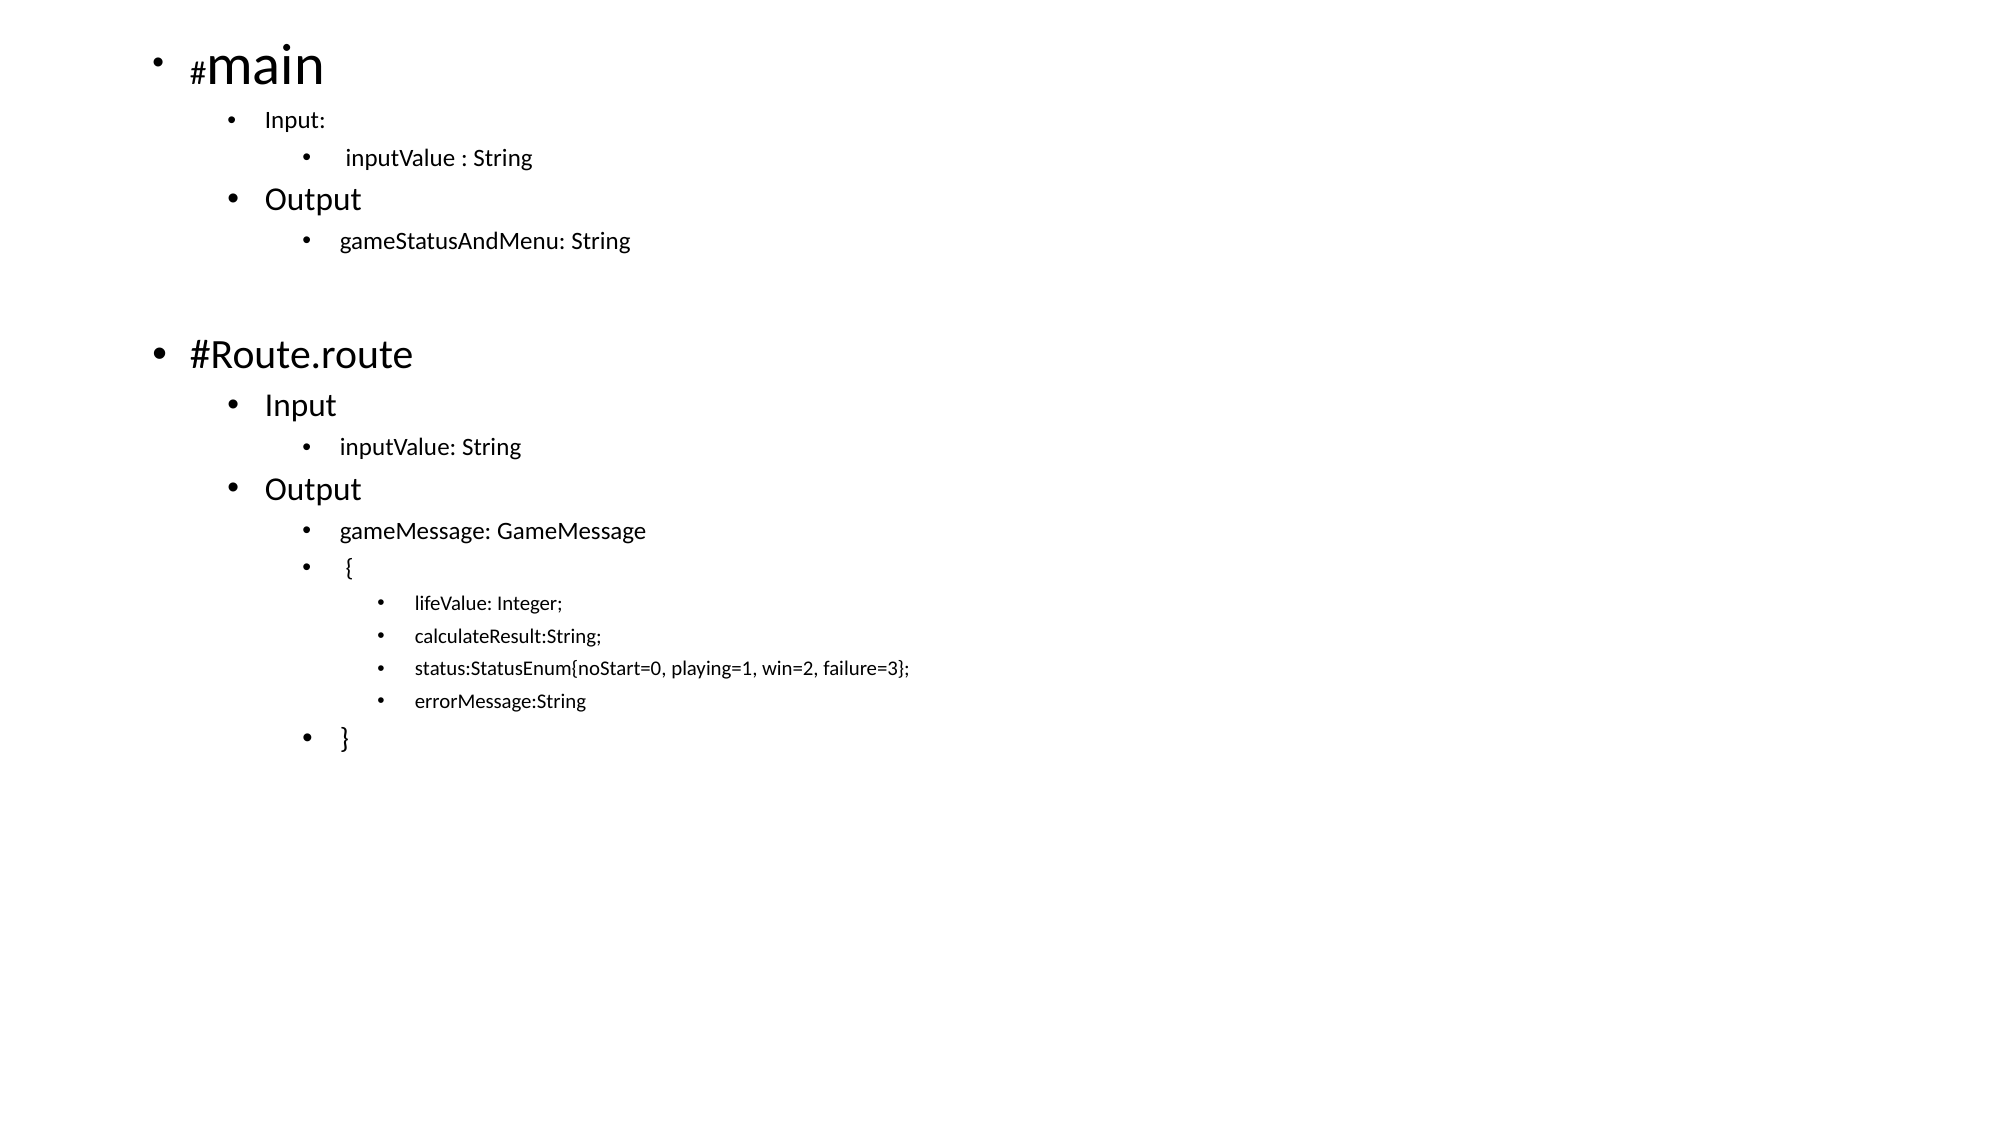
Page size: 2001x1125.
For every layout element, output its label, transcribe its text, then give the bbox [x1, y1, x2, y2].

list #main Input: inputValue : String Output gameStatusAndMenu: String #Route.route Input inputValue: String Output gameMessage: GameMessage { lifeValue: Integer; calculateResult:String; status:StatusEnum{noStart=0, playing=1, win=2, failure=3}; errorMessage:String } [137, 26, 1863, 1102]
